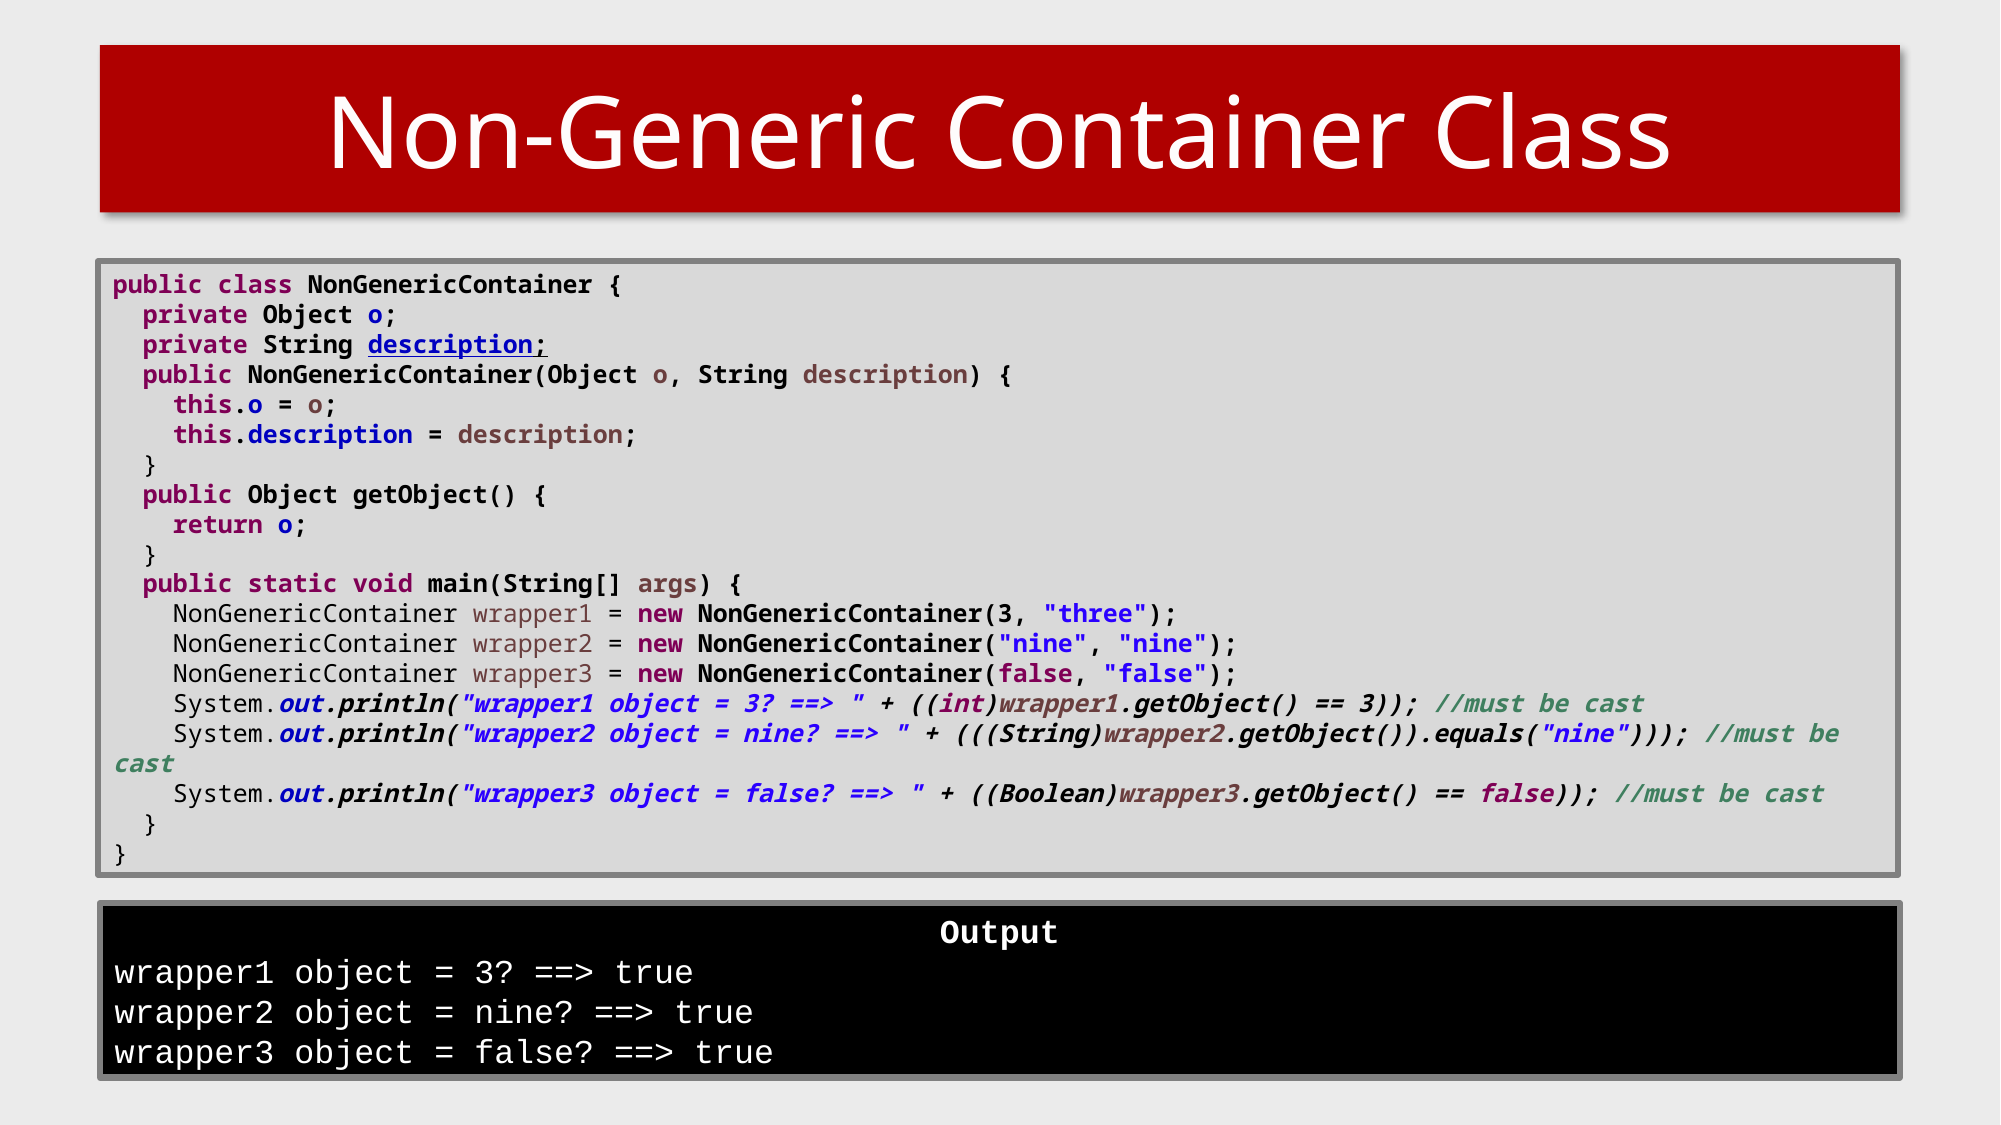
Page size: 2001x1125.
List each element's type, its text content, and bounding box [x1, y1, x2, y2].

text_box public class NonGenericContainer { private Object o; private String description; public NonGenericContainer(Object o, String description) { this.o = o; this.description = description; } public Object getObject() { return o; } public static void main(String[] args) { NonGenericContainer wrapper1 = new NonGenericContainer(3, "three"); NonGenericContainer wrapper2 = new NonGenericContainer("nine", "nine"); NonGenericContainer wrapper3 = new NonGenericContainer(false, "false"); System.out.println("wrapper1 object = 3? ==> " + ((int)wrapper1.getObject() == 3)); //must be cast System.out.println("wrapper2 object = nine? ==> " + (((String)wrapper2.getObject()).equals("nine"))); //must be cast System.out.println("wrapper3 object = false? ==> " + ((Boolean)wrapper3.getObject() == false)); //must be cast } } [98, 261, 1899, 875]
title Non-Generic Container Class [99, 45, 1900, 213]
text_box Output wrapper1 object = 3? ==> true wrapper2 object = nine? ==> true wrapper3 object = false? ==> true [99, 903, 1900, 1078]
